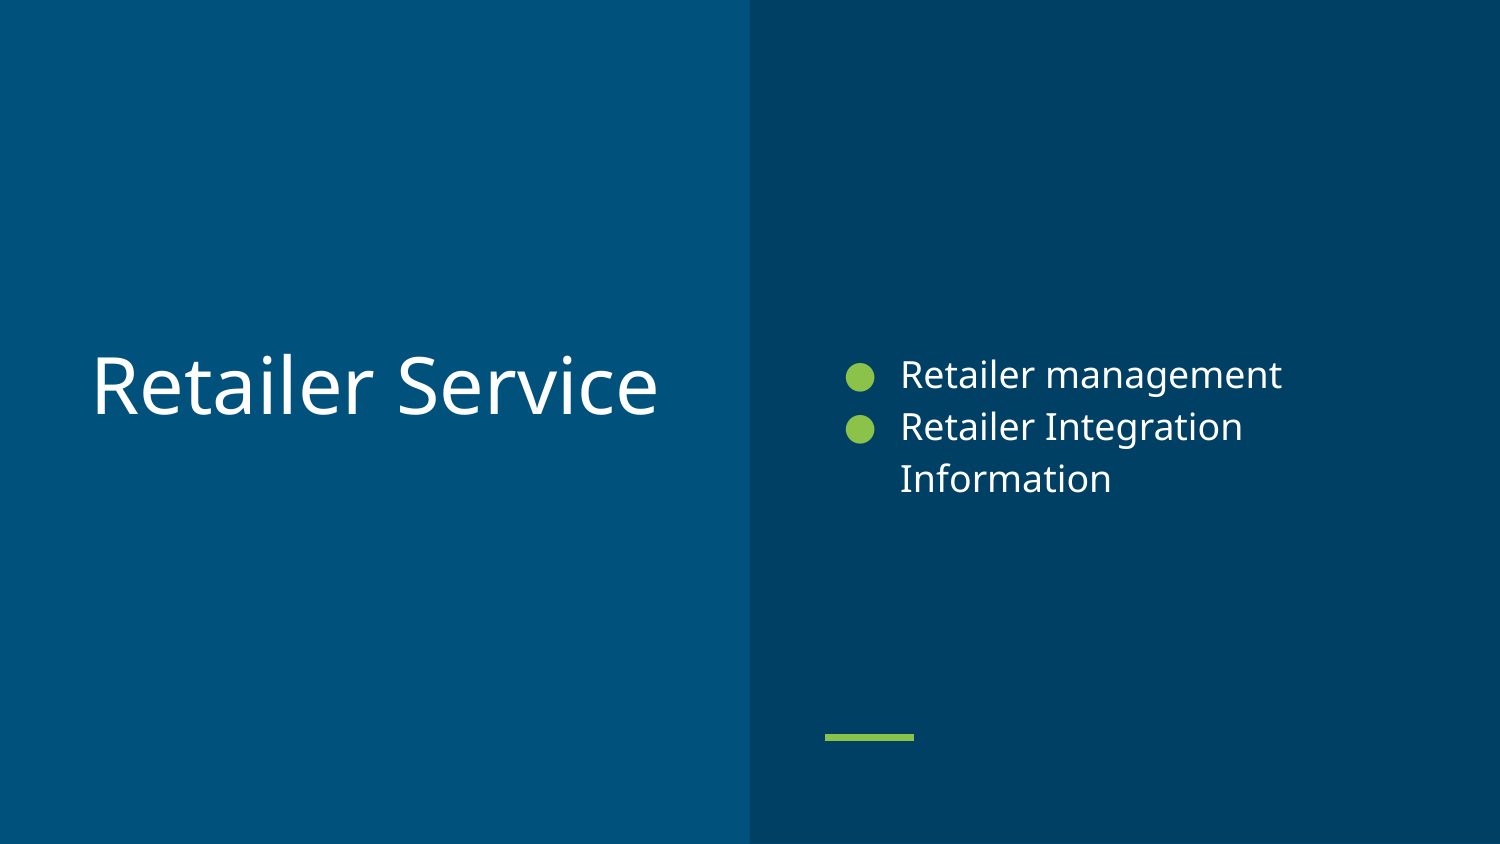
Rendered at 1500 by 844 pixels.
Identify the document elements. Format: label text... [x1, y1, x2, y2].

list Retailer management Retailer Integration Information [810, 118, 1440, 725]
title Retailer Service [43, 198, 708, 446]
